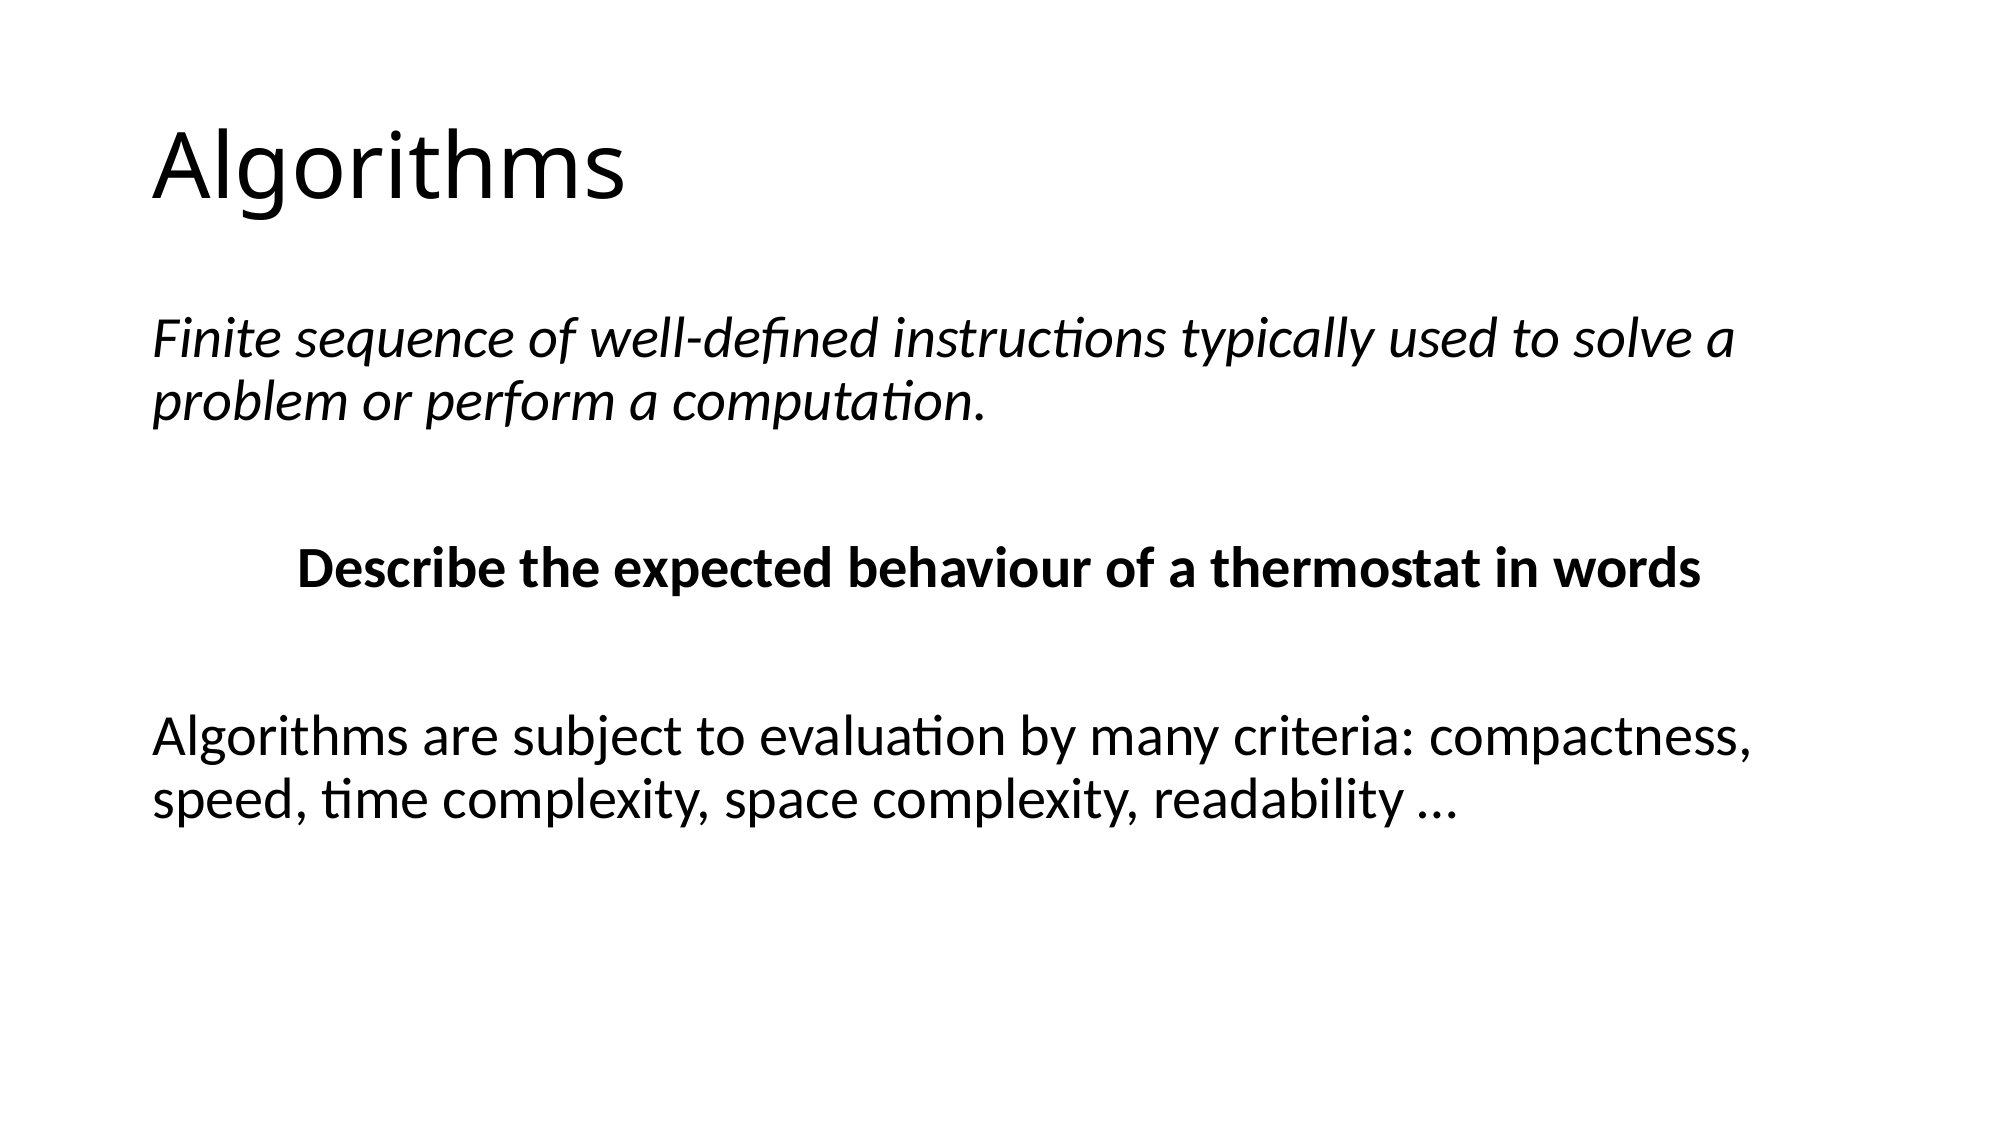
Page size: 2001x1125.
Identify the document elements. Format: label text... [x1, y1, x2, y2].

title Algorithms [137, 59, 1863, 278]
list Finite sequence of well-defined instructions typically used to solve a problem or perform a computation. Describe the expected behaviour of a thermostat in words Algorithms are subject to evaluation by many criteria: compactness, speed, time complexity, space complexity, readability … [137, 299, 1863, 1014]
